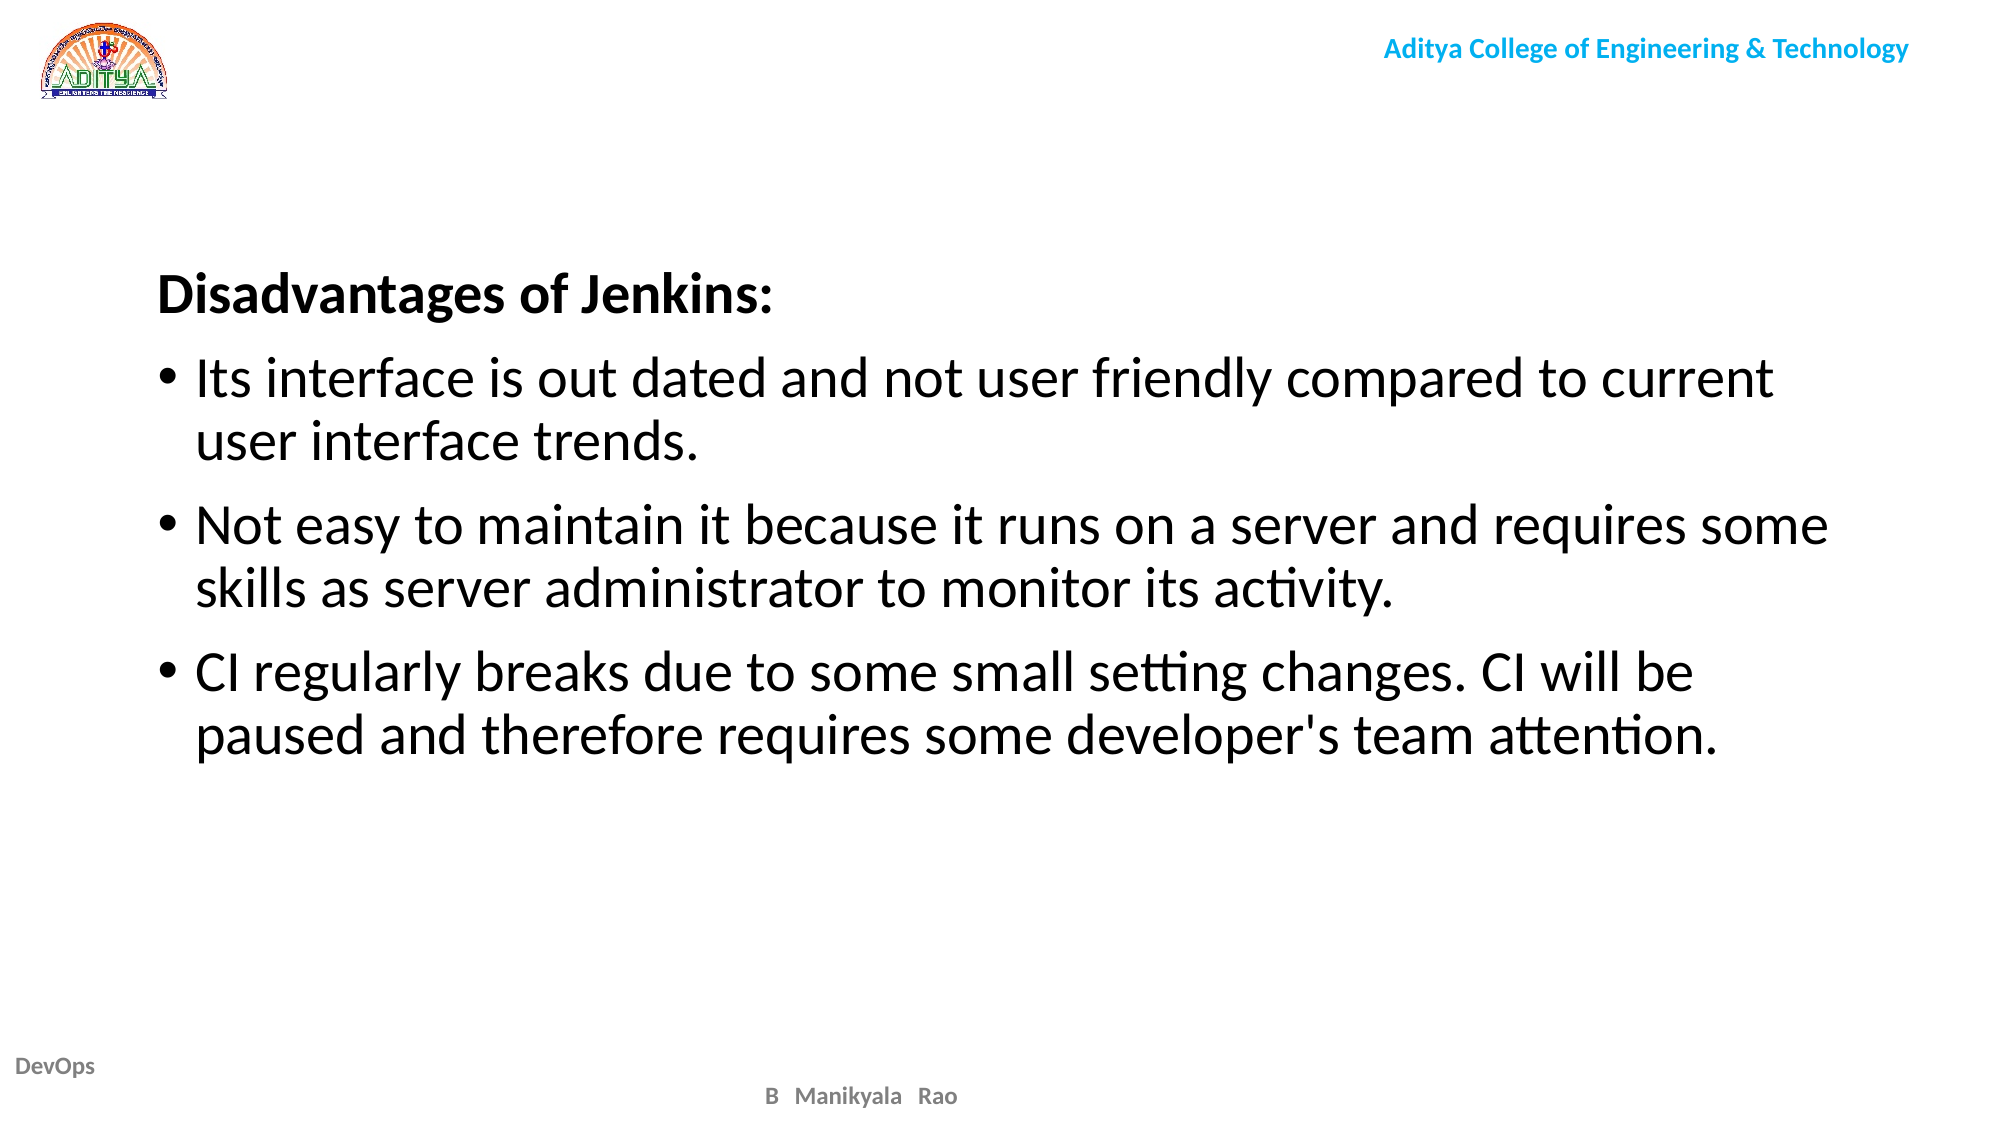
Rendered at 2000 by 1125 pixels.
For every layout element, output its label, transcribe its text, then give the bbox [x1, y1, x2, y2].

list Disadvantages of Jenkins: Its interface is out dated and not user friendly compared to current user interface trends. Not easy to maintain it because it runs on a server and requires some skills as server administrator to monitor its activity. CI regularly breaks due to some small setting changes. CI will be paused and therefore requires some developer's team attention. [142, 256, 1867, 1000]
picture [39, 22, 168, 99]
